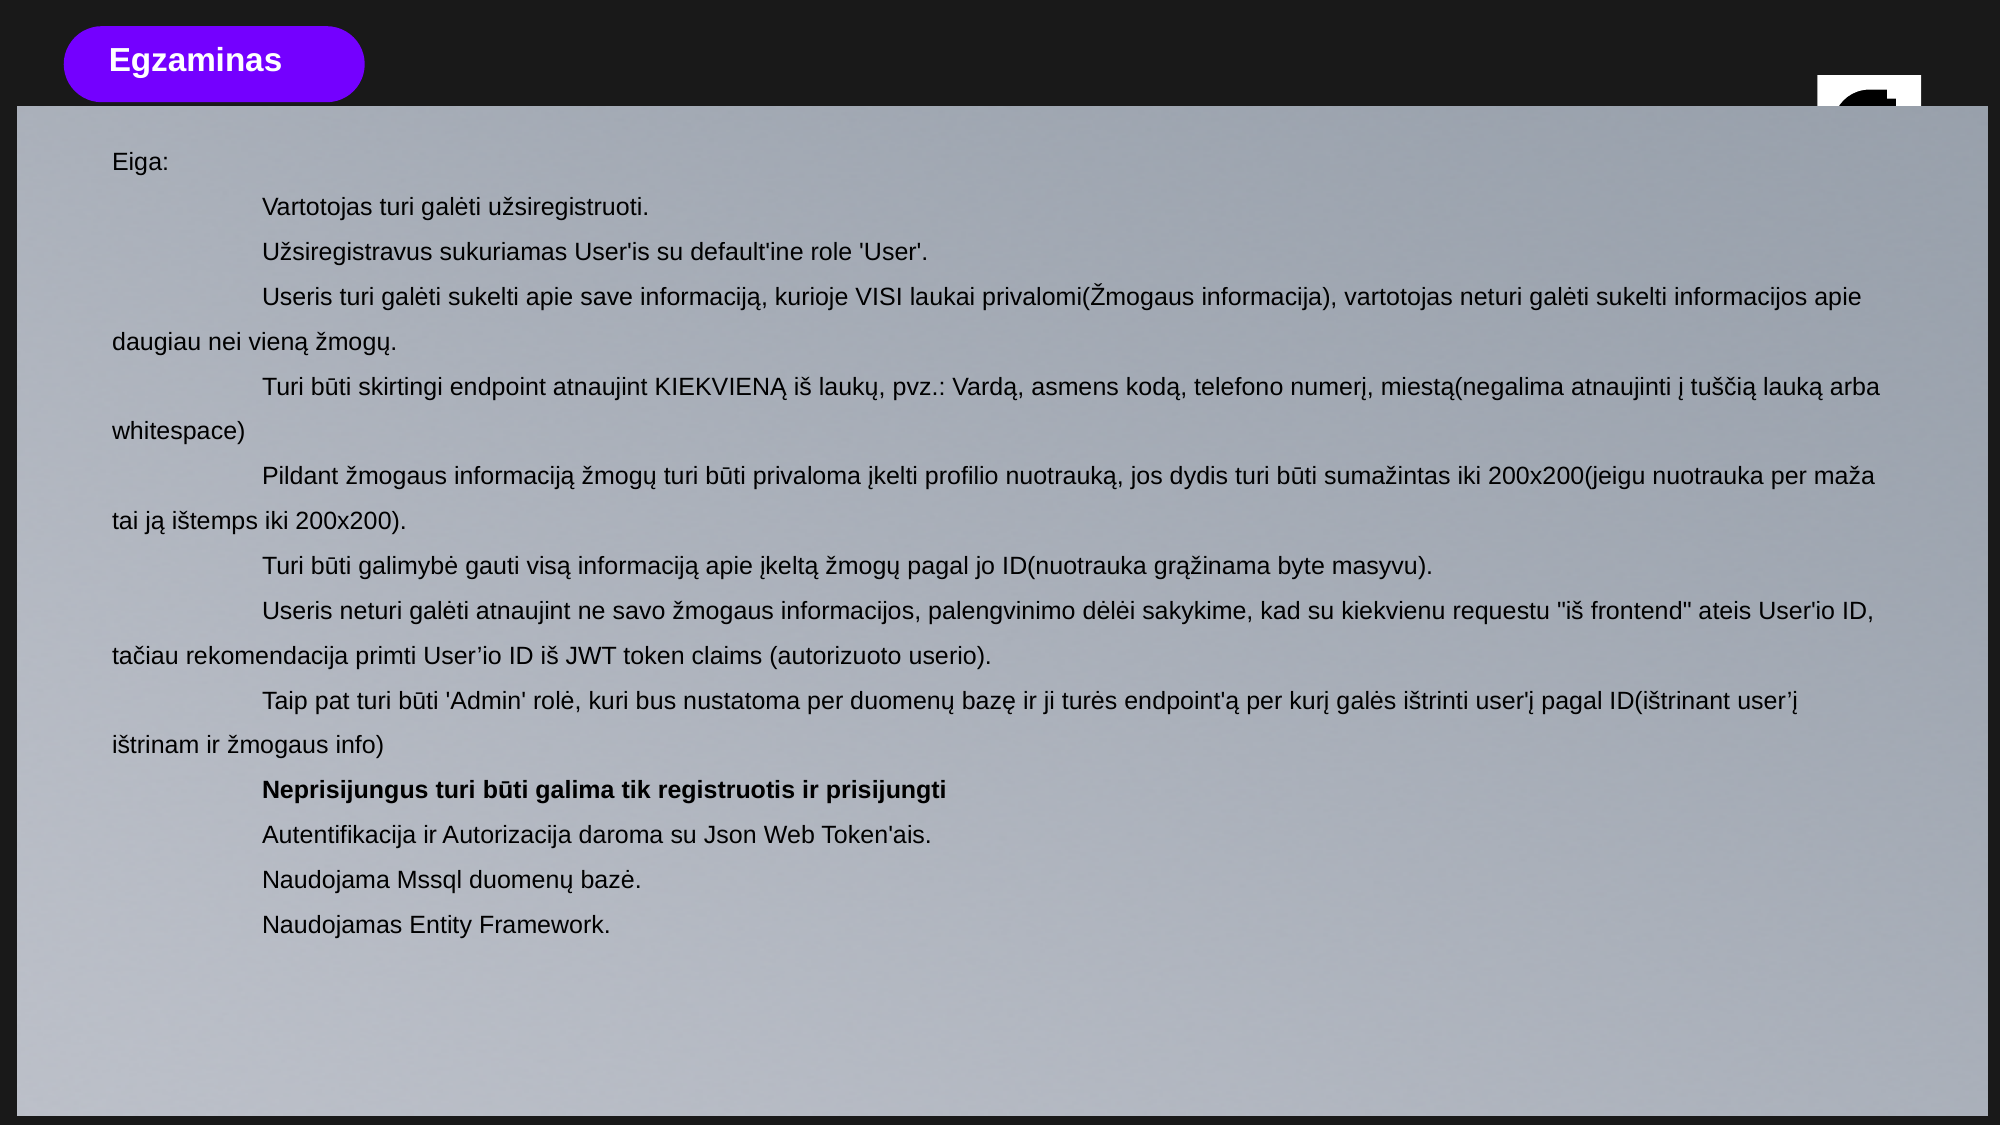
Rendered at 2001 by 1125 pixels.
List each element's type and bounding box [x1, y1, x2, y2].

picture [17, 106, 1988, 1116]
text_box [63, 25, 365, 103]
